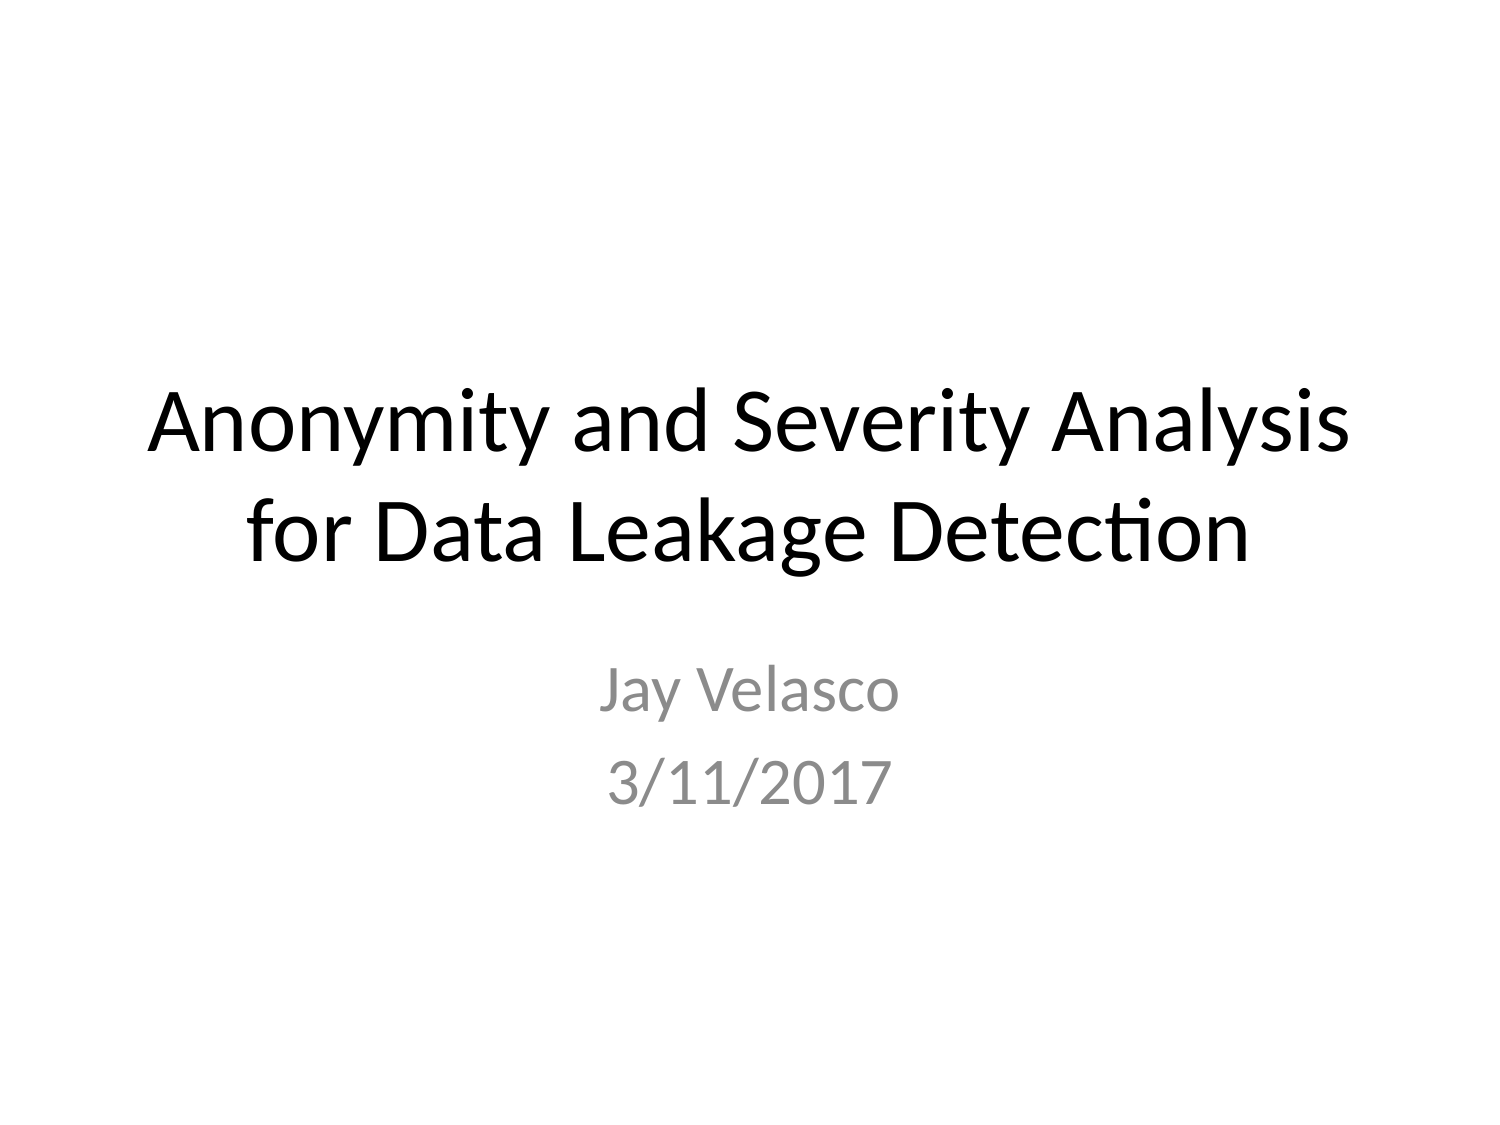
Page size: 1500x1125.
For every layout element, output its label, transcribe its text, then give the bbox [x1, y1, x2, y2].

subtitle Jay Velasco 3/11/2017 [225, 637, 1275, 925]
title Anonymity and Severity Analysis for Data Leakage Detection [112, 349, 1388, 591]
